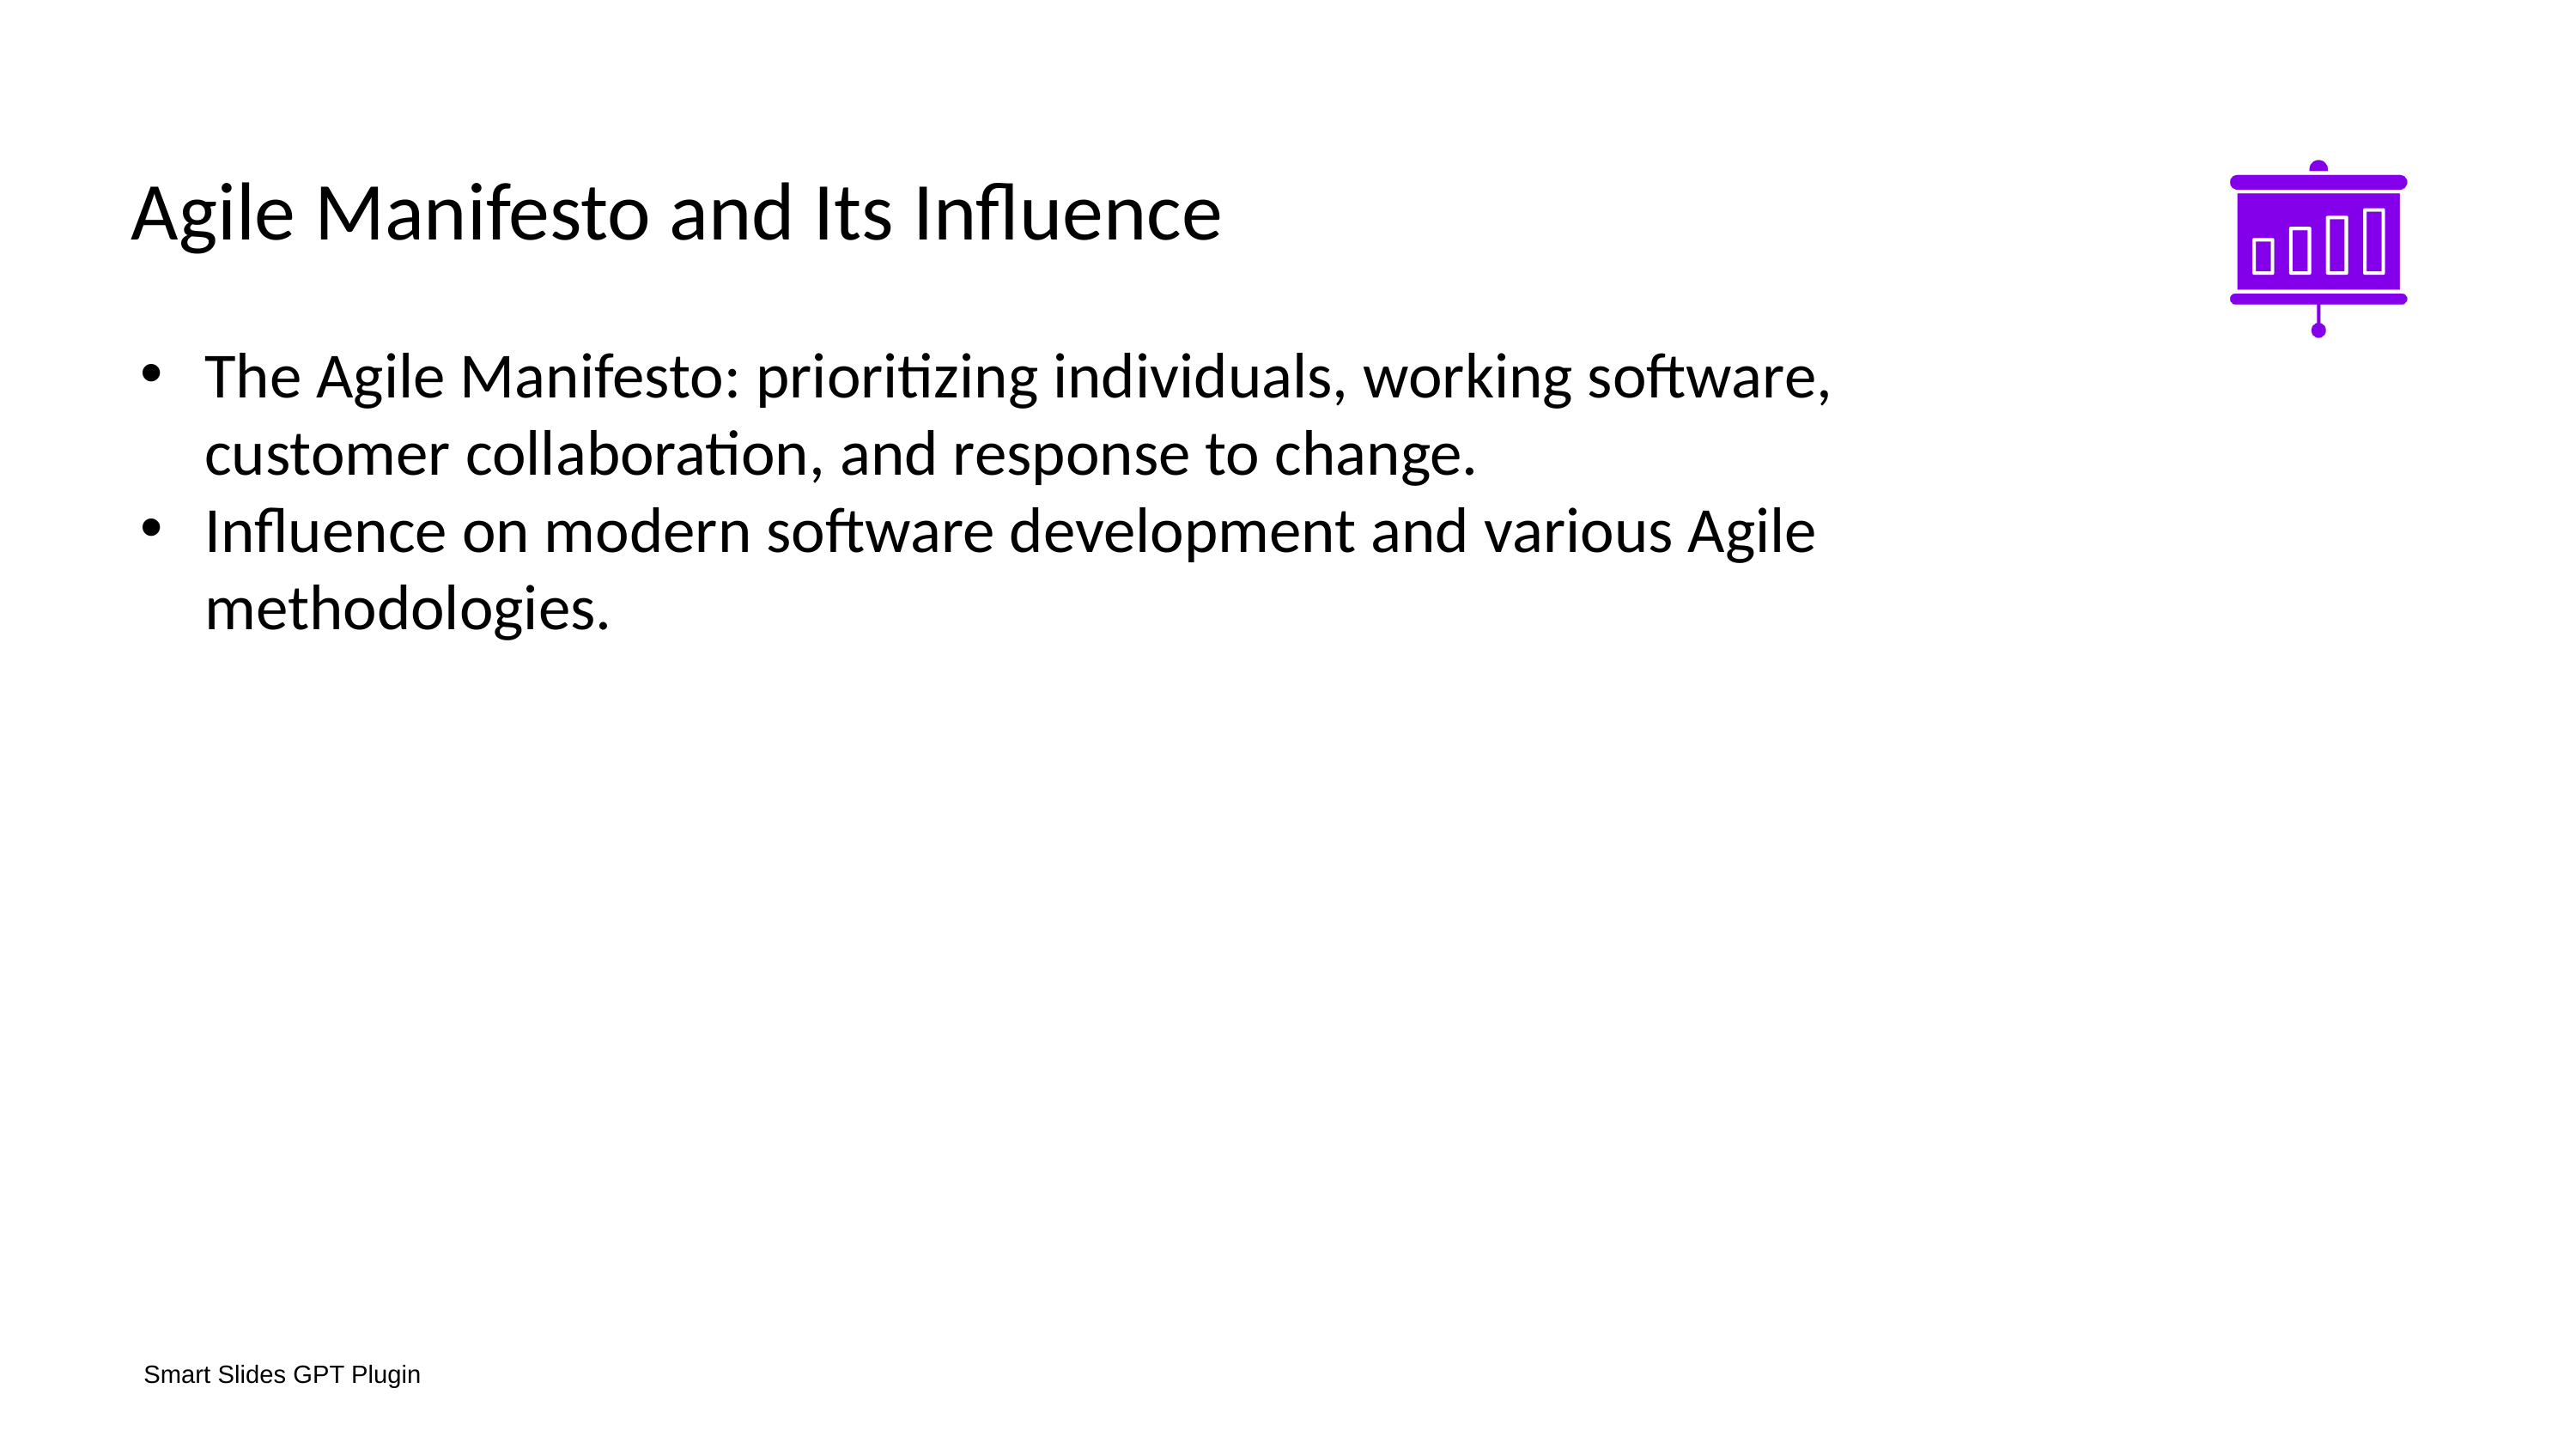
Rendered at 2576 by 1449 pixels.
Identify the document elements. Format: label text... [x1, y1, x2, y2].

list The Agile Manifesto: prioritizing individuals, working software, customer collaboration, and response to change. Influence on modern software development and various Agile methodologies. [129, 320, 2098, 1352]
picture [2189, 144, 2447, 382]
title Agile Manifesto and Its Influence [131, 144, 2099, 283]
